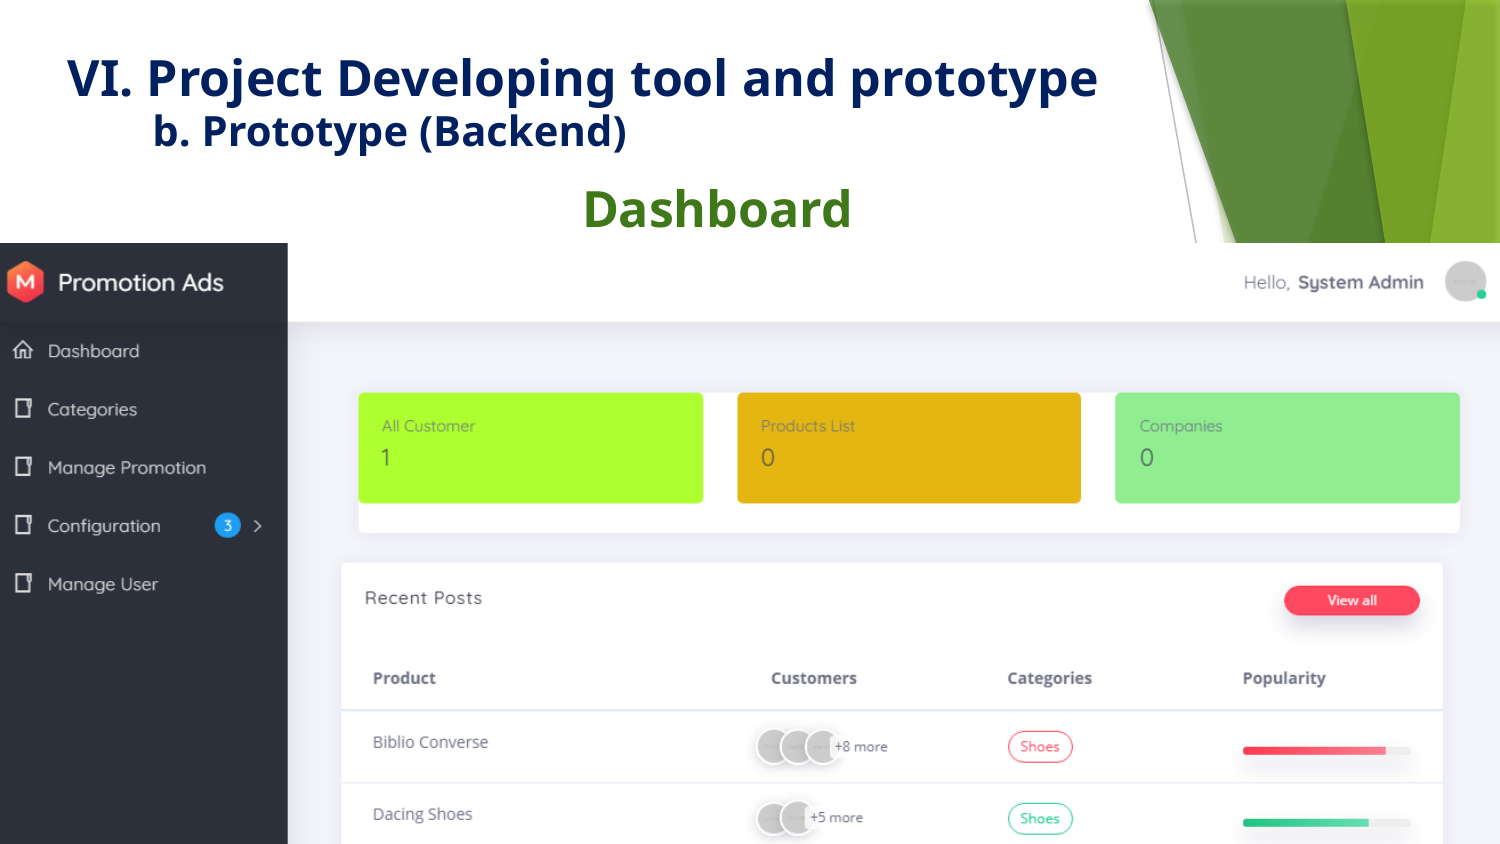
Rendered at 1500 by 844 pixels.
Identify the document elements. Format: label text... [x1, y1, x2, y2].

list Dashboard [495, 153, 941, 236]
text_box b. Prototype (Backend) [137, 93, 853, 170]
text_box VI. Project Developing tool and prototype [52, 23, 1294, 121]
picture [0, 243, 1500, 844]
